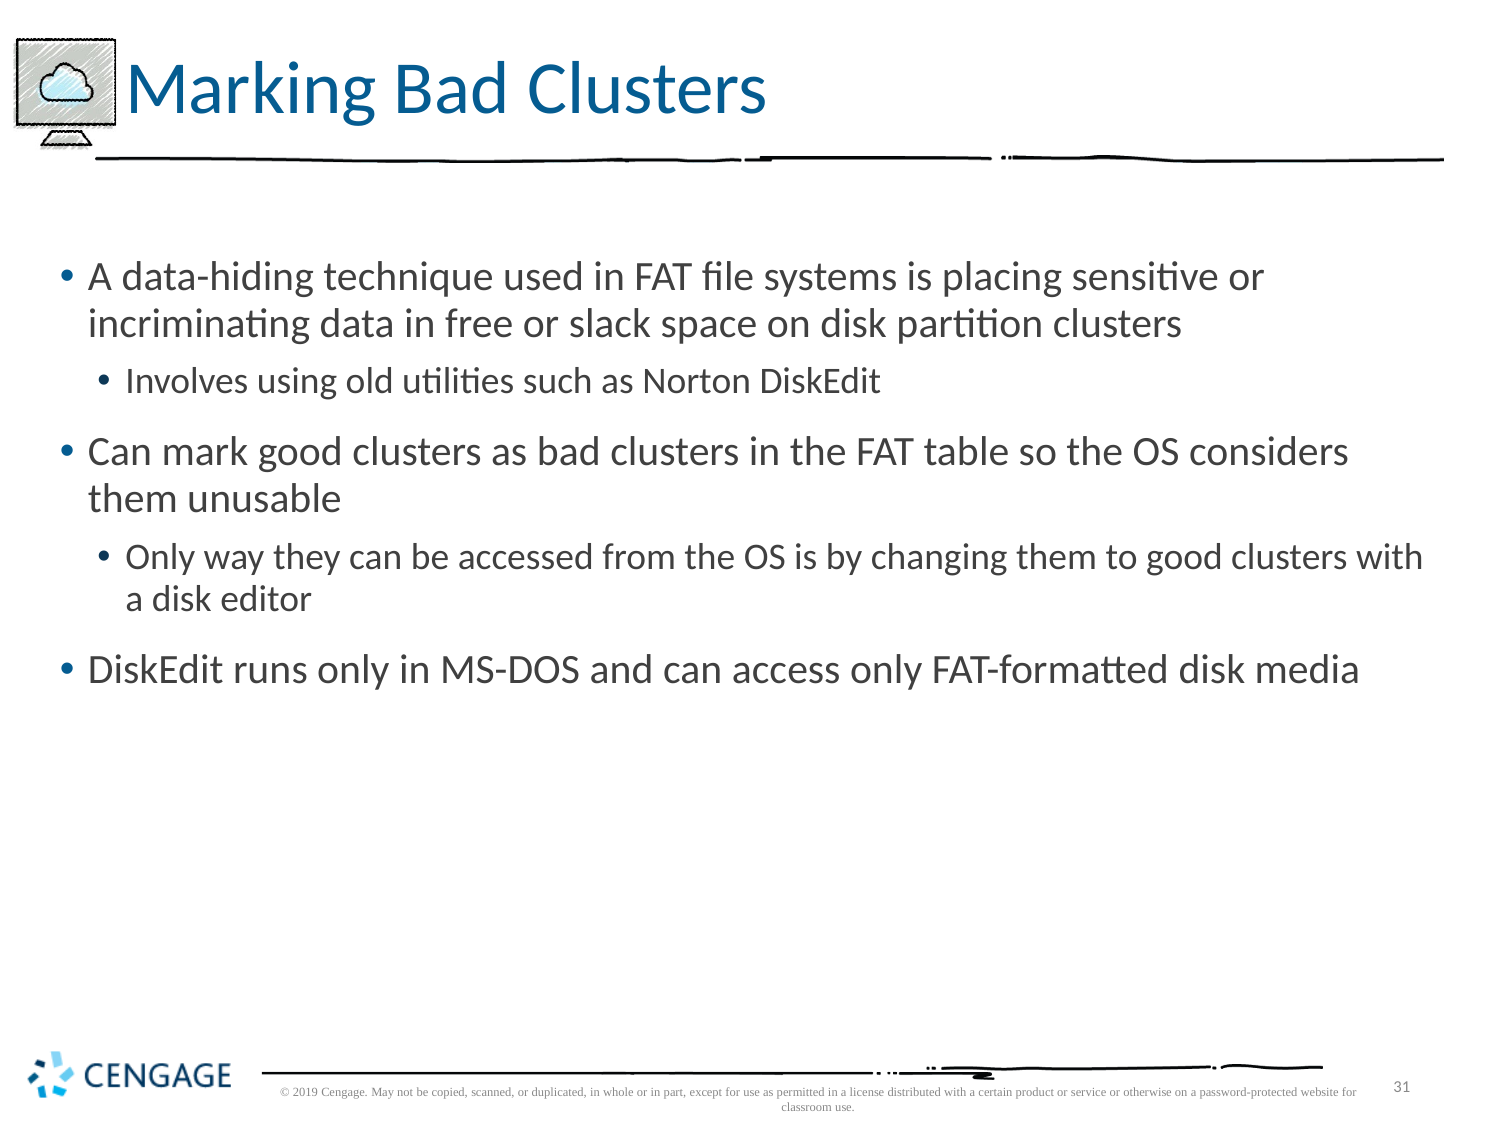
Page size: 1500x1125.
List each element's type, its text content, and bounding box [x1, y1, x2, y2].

picture [7, 1037, 244, 1111]
footer © 2019 Cengage. May not be copied, scanned, or duplicated, in whole or in part, except for use as permitted in a license distributed with a certain product or service or otherwise on a password-protected website for classroom use. [261, 1079, 1375, 1120]
title Marking Bad Clusters [125, 0, 1442, 185]
picture [12, 36, 117, 151]
picture [95, 155, 125, 163]
list A data-hiding technique used in FAT file systems is placing sensitive or incriminating data in free or slack space on disk partition clusters Involves using old utilities such as Norton DiskEdit Can mark good clusters as bad clusters in the FAT table so the OS considers them unusable Only way they can be accessed from the OS is by changing them to good clusters with a disk editor DiskEdit runs only in MS-DOS and can access only FAT-formatted disk media [59, 252, 1441, 891]
picture [261, 1064, 1323, 1079]
